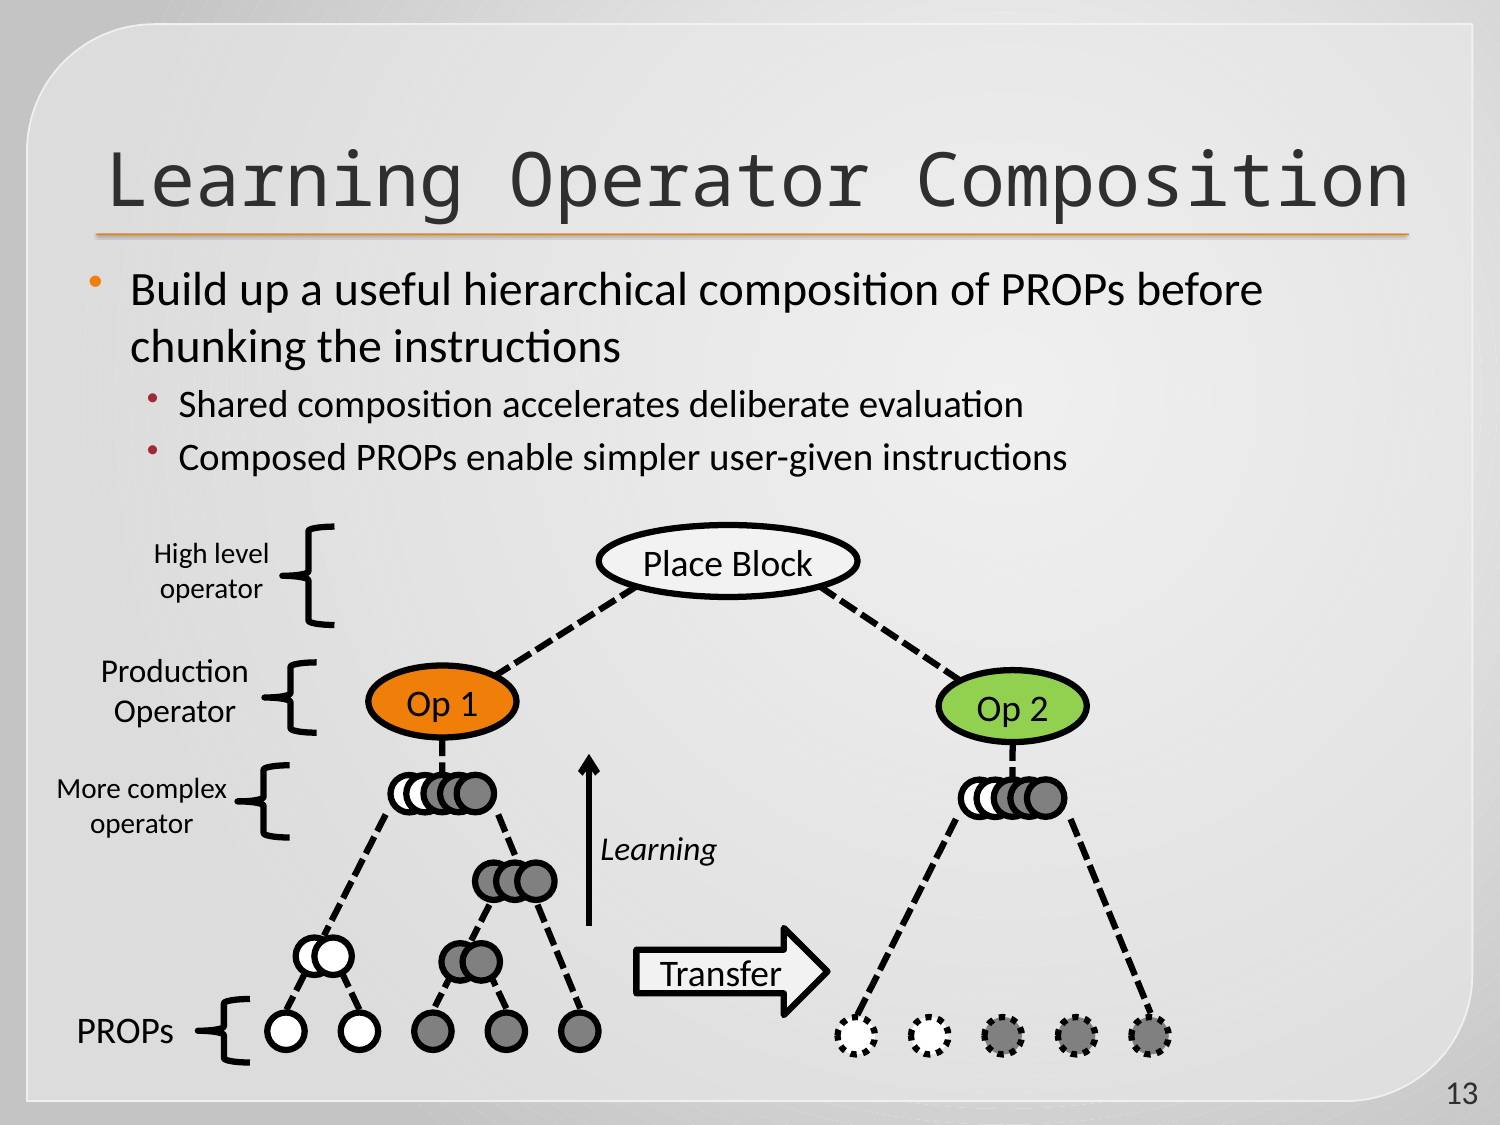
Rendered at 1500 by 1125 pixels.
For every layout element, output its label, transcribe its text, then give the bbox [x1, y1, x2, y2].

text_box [604, 753, 734, 926]
list Build up a useful hierarchical composition of PROPs before chunking the instructions Shared composition accelerates deliberate evaluation Composed PROPs enable simpler user-given instructions [75, 249, 1425, 488]
text_box [197, 998, 250, 1064]
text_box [266, 665, 599, 1051]
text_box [494, 586, 637, 677]
text_box Production Operator [75, 641, 275, 737]
text_box [281, 525, 335, 626]
text_box High level operator [125, 526, 299, 612]
text_box [236, 798, 260, 805]
text_box Place Block [595, 521, 861, 601]
title Learning Operator Composition [75, 41, 1425, 230]
text_box PROPs [49, 998, 201, 1059]
text_box Transfer [633, 925, 830, 1019]
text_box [837, 669, 1170, 1055]
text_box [819, 586, 961, 681]
slide_number 13 [1417, 1068, 1494, 1114]
text_box More complex operator [46, 762, 238, 848]
